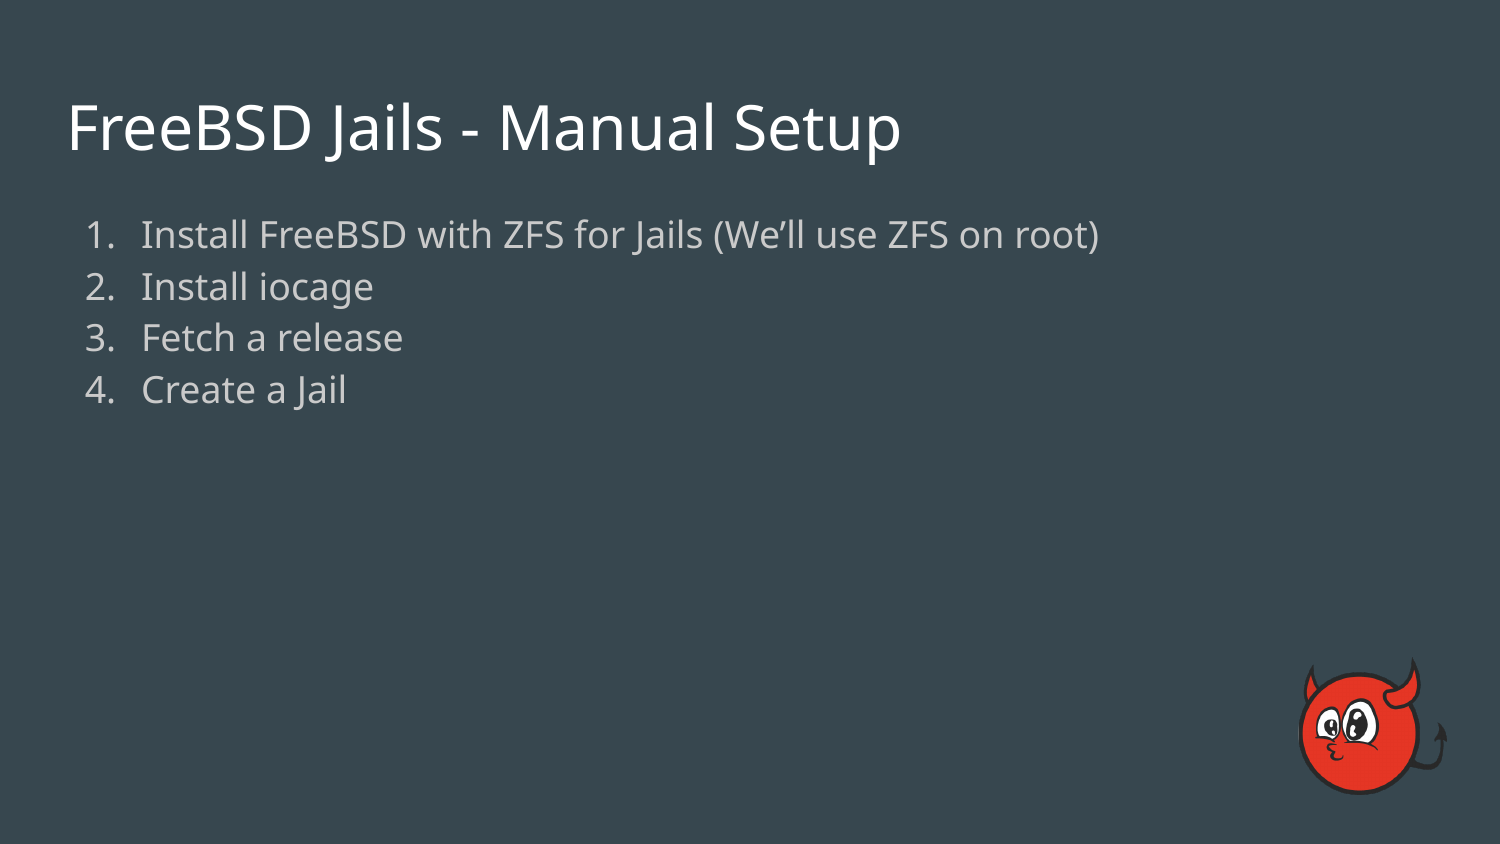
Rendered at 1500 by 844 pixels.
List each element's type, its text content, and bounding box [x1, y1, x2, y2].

title FreeBSD Jails - Manual Setup [51, 72, 1449, 167]
list Install FreeBSD with ZFS for Jails (We’ll use ZFS on root) Install iocage Fetch a release Create a Jail [51, 189, 1449, 750]
picture [1295, 750, 1449, 805]
